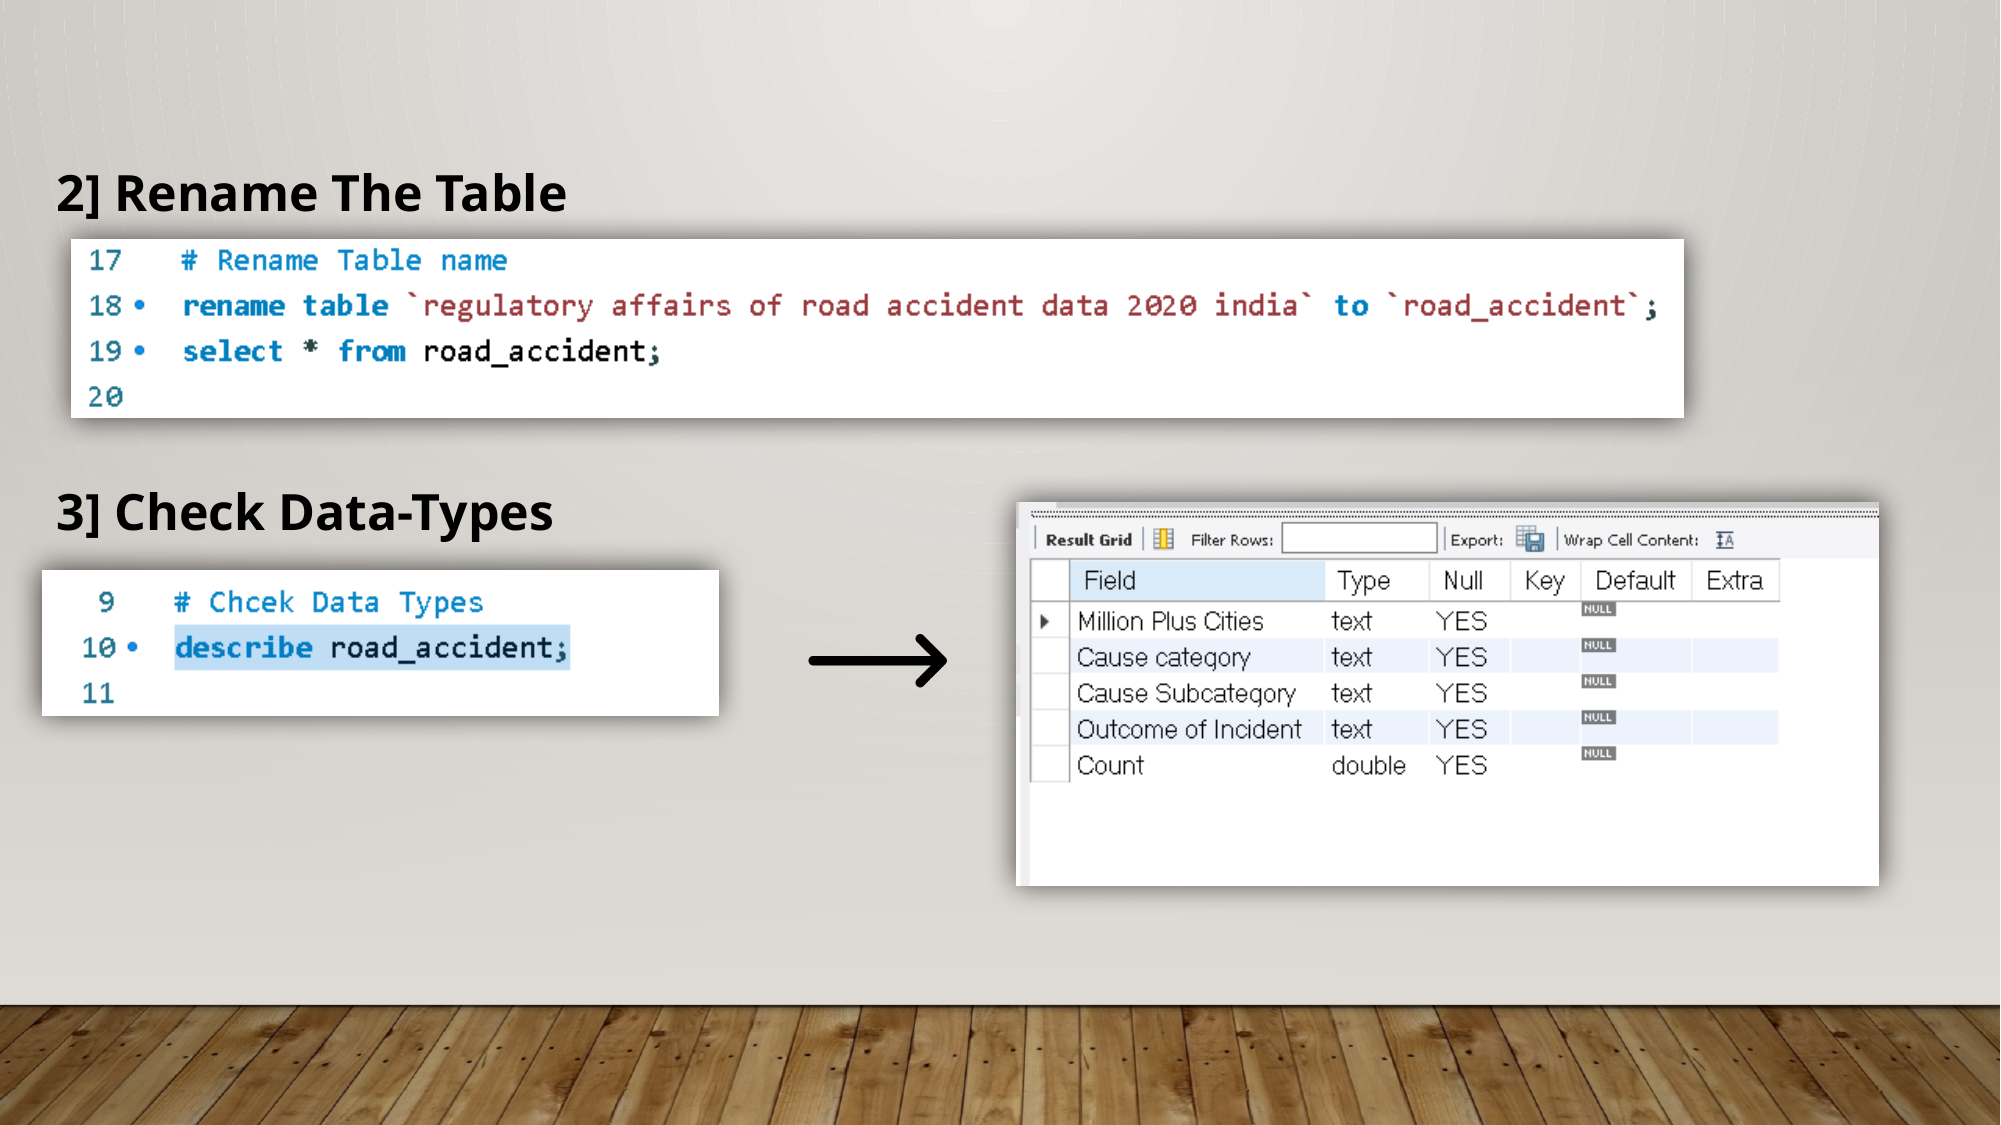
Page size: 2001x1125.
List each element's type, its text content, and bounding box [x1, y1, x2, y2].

text_box 2] Rename The Table [42, 153, 1043, 229]
picture [41, 569, 719, 716]
text_box 3] Check Data-Types [42, 472, 1043, 548]
picture [70, 238, 1684, 418]
picture [1016, 502, 1880, 886]
picture [801, 585, 953, 736]
picture [0, 1005, 2000, 1125]
